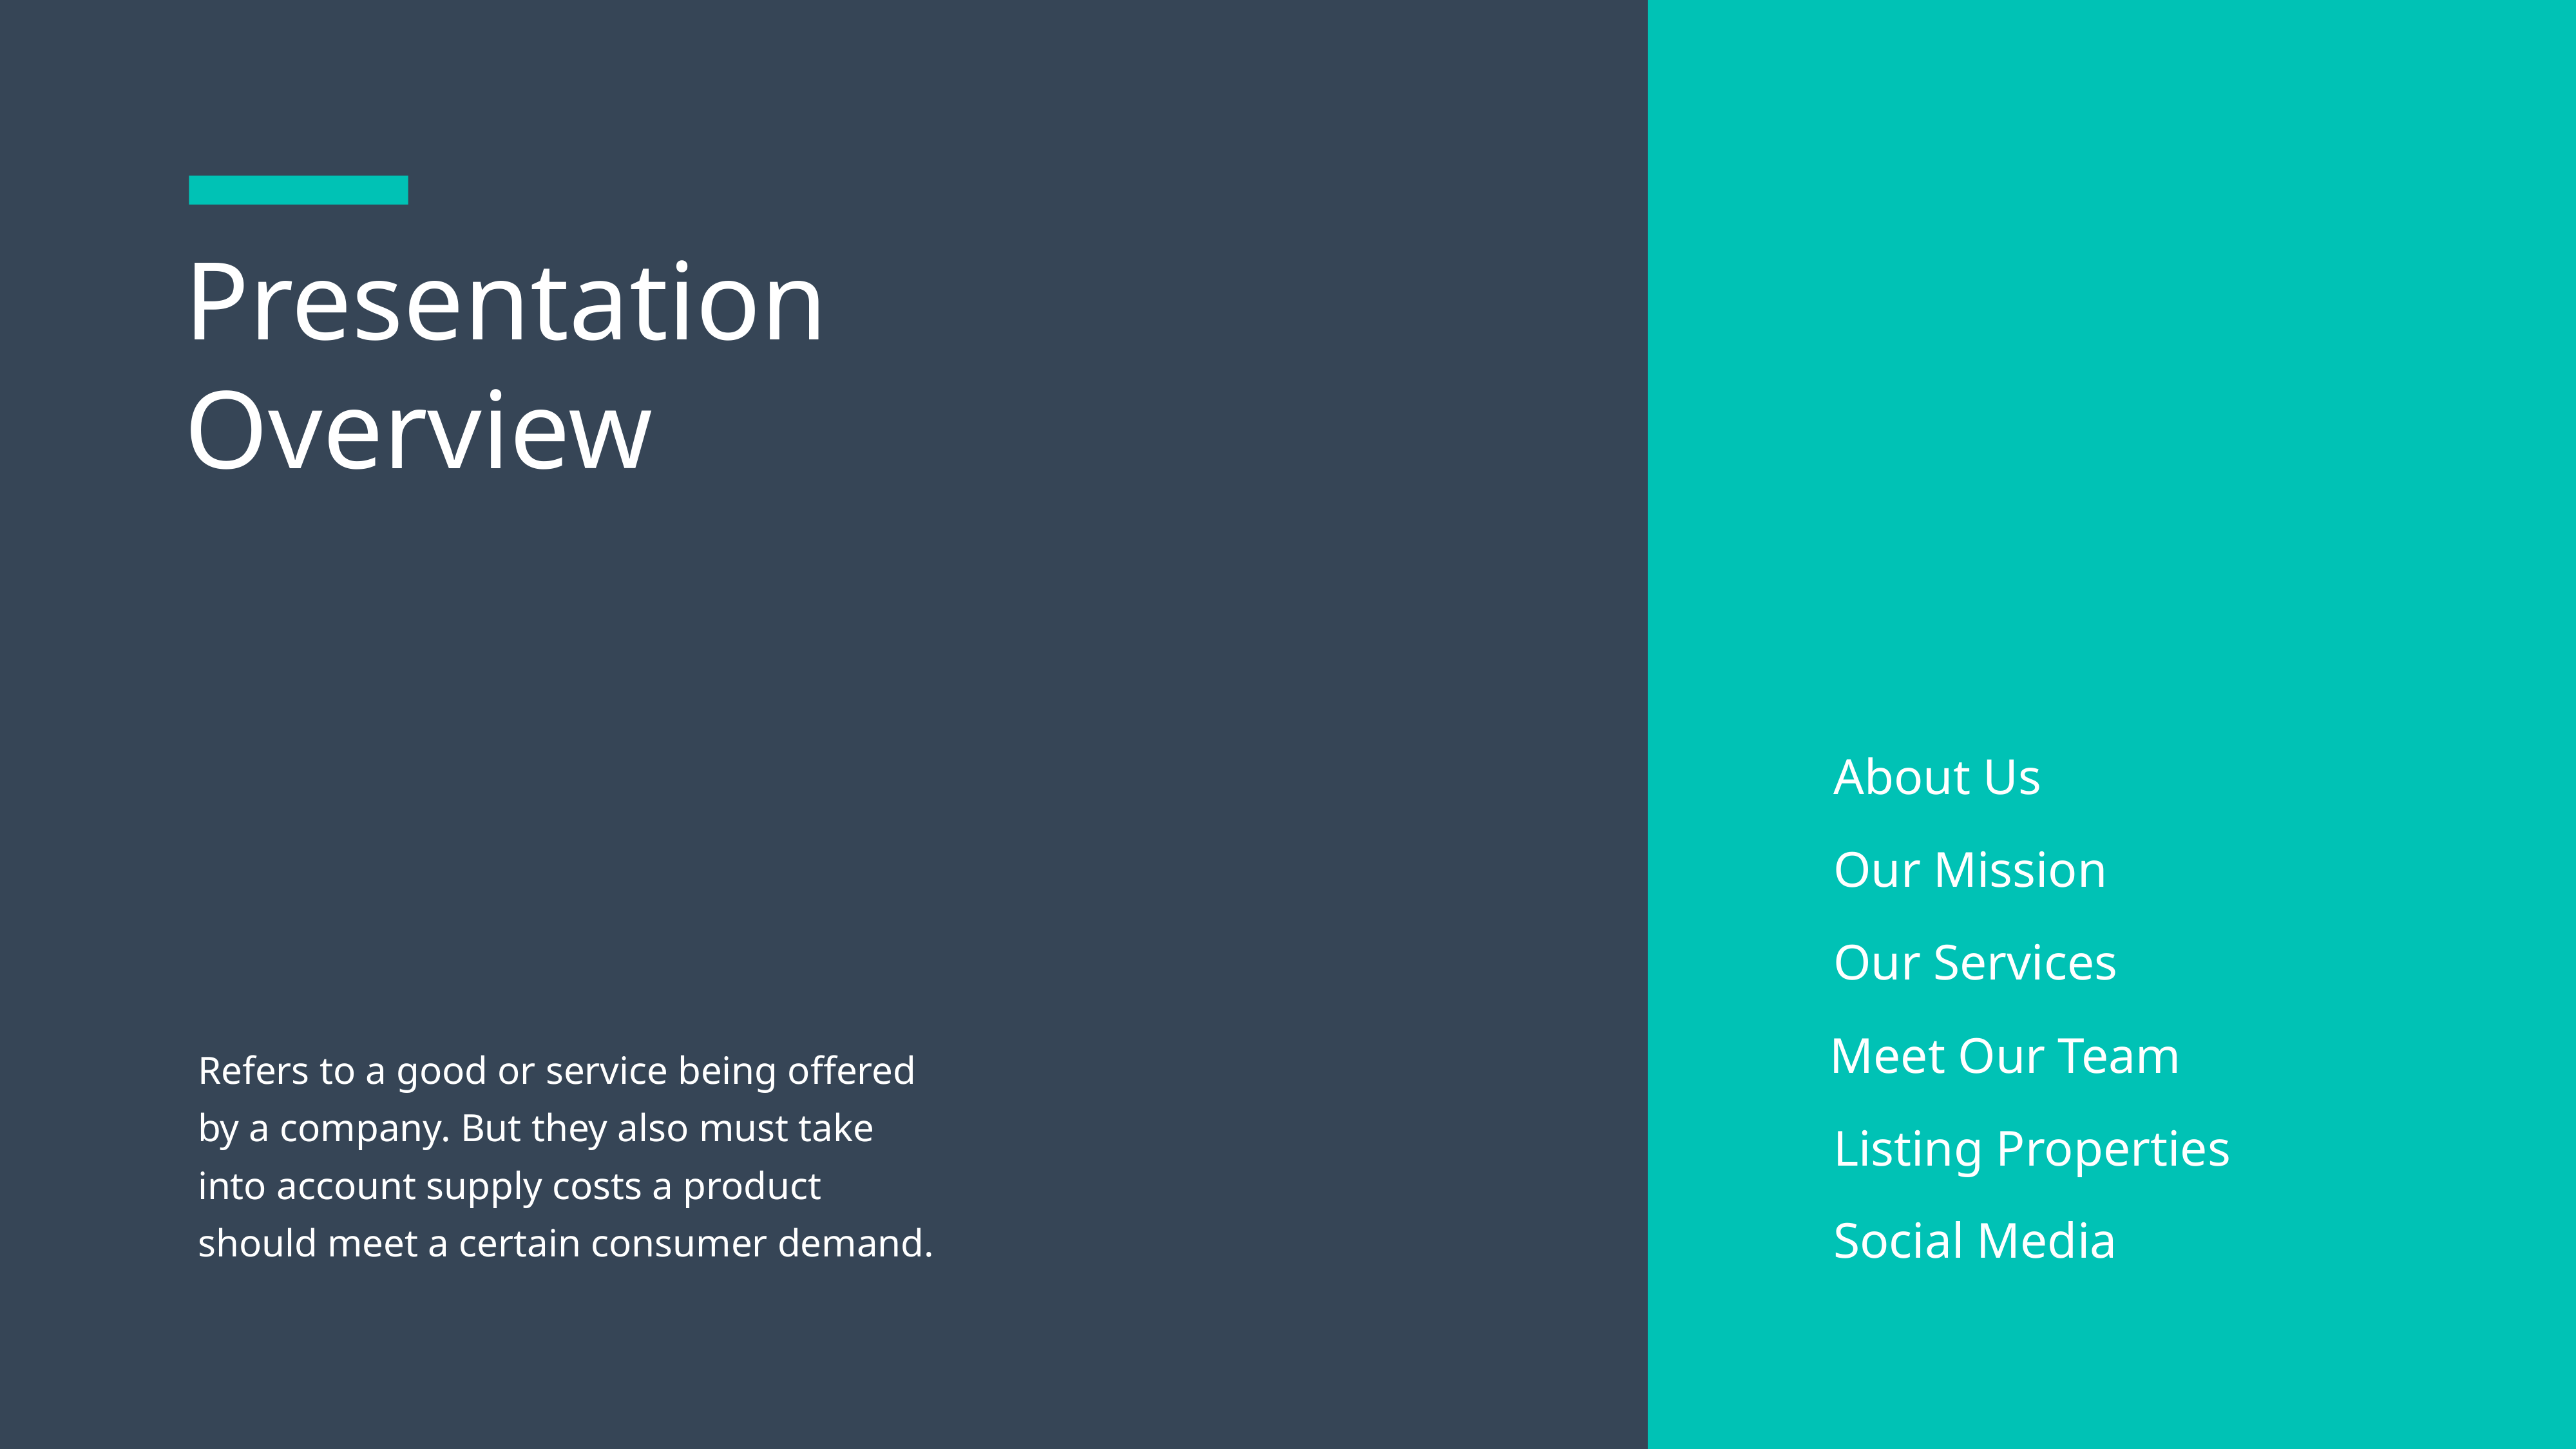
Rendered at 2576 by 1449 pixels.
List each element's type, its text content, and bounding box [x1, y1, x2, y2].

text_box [1820, 741, 2403, 1274]
text_box [0, 0, 1647, 1449]
text_box Refers to a good or service being offered by a company. But they also must take into account supply costs a product should meet a certain consumer demand. [175, 1022, 958, 1276]
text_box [175, 175, 928, 498]
text_box [1647, 0, 2576, 1449]
